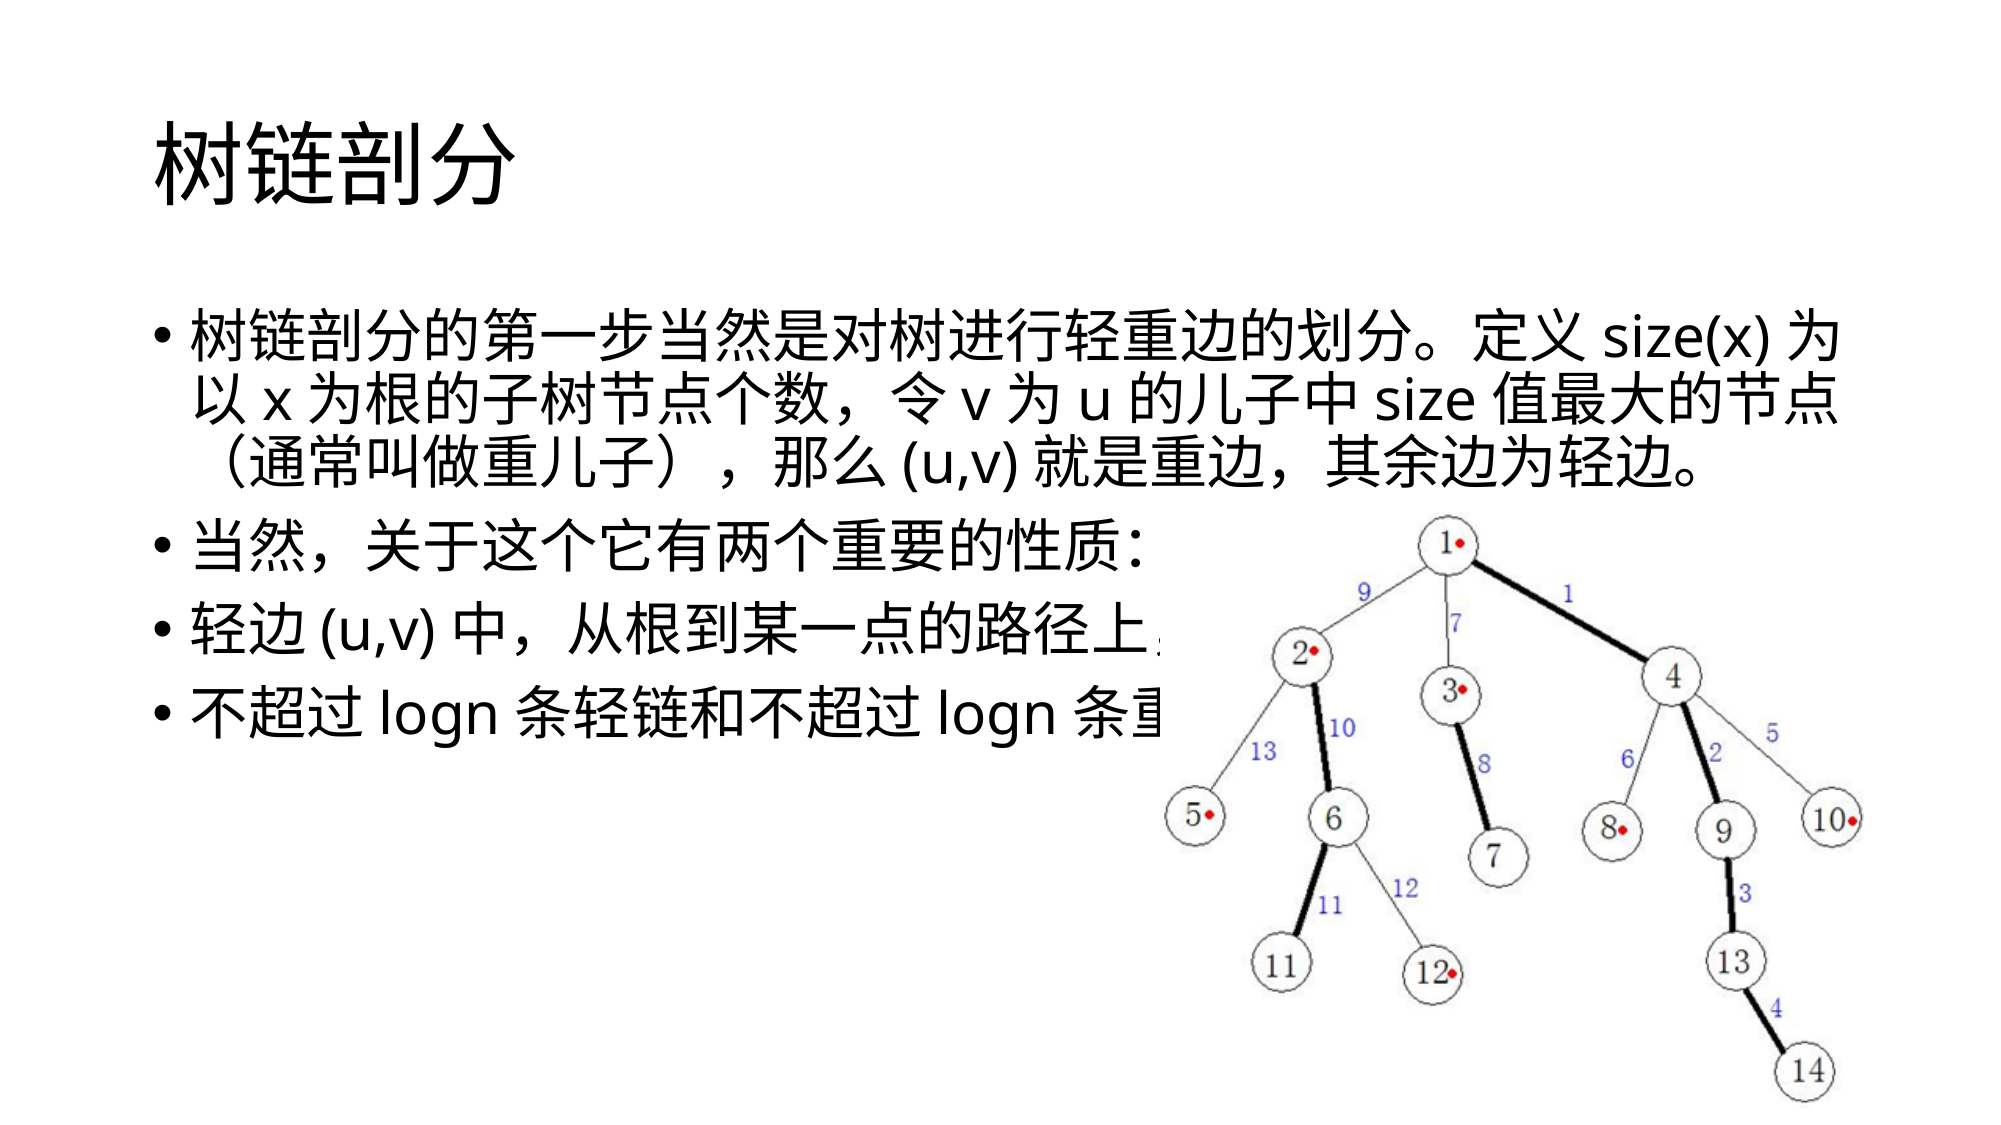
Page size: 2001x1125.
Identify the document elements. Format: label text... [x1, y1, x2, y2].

list 树链剖分的第一步当然是对树进行轻重边的划分。定义size(x)为以x为根的子树节点个数，令v为u的儿子中size值最大的节点（通常叫做重儿子），那么(u,v)就是重边，其余边为轻边。 当然，关于这个它有两个重要的性质： 轻边(u,v)中，从根到某一点的路径上， 不超过logn条轻链和不超过logn条重链。 [137, 299, 1863, 1014]
title 树链剖分 [137, 59, 1863, 278]
picture [1160, 512, 1878, 1109]
